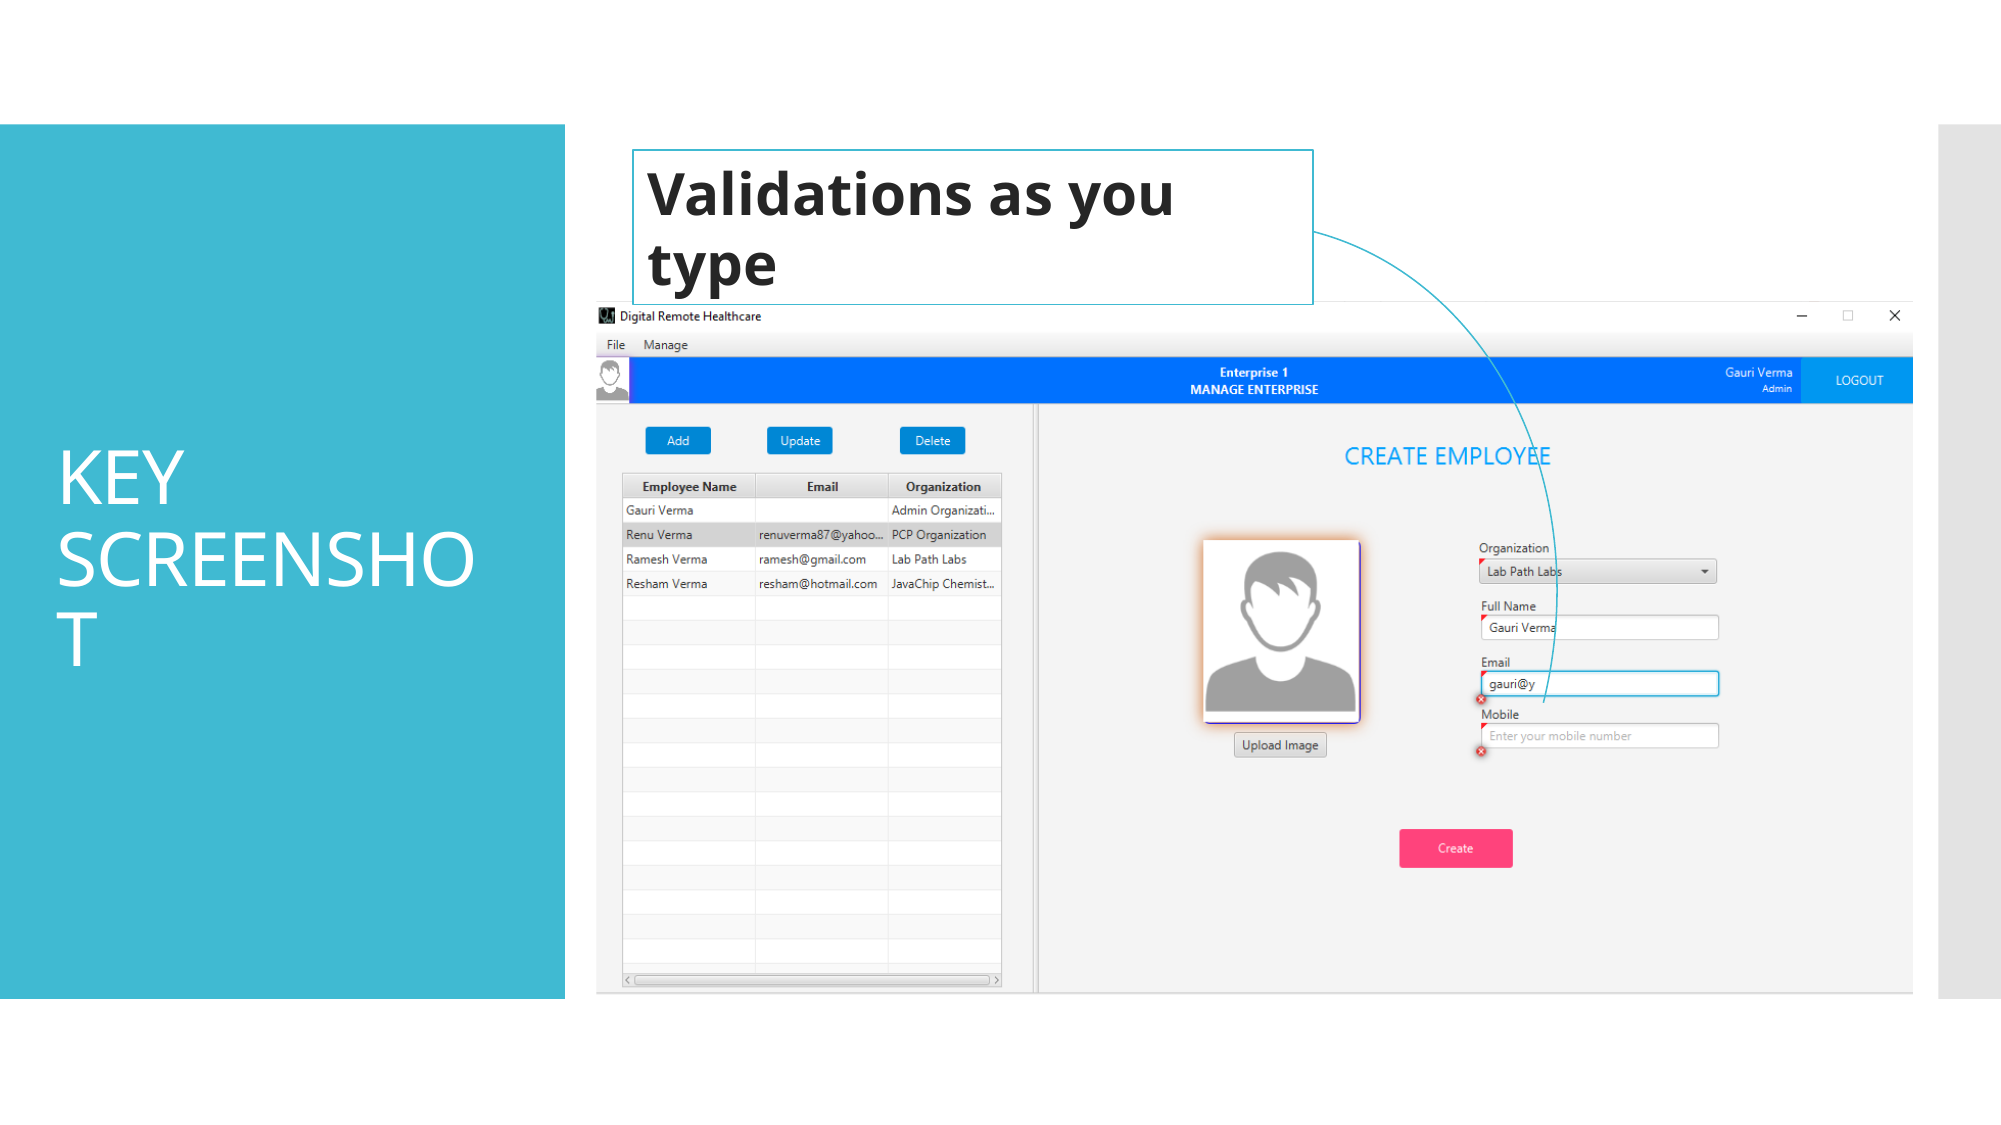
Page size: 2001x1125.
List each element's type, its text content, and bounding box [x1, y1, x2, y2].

title KEY SCREENSHOT [41, 184, 525, 940]
picture [595, 300, 1914, 996]
text_box [1314, 230, 1440, 300]
text_box Validations as you type [632, 149, 1314, 300]
